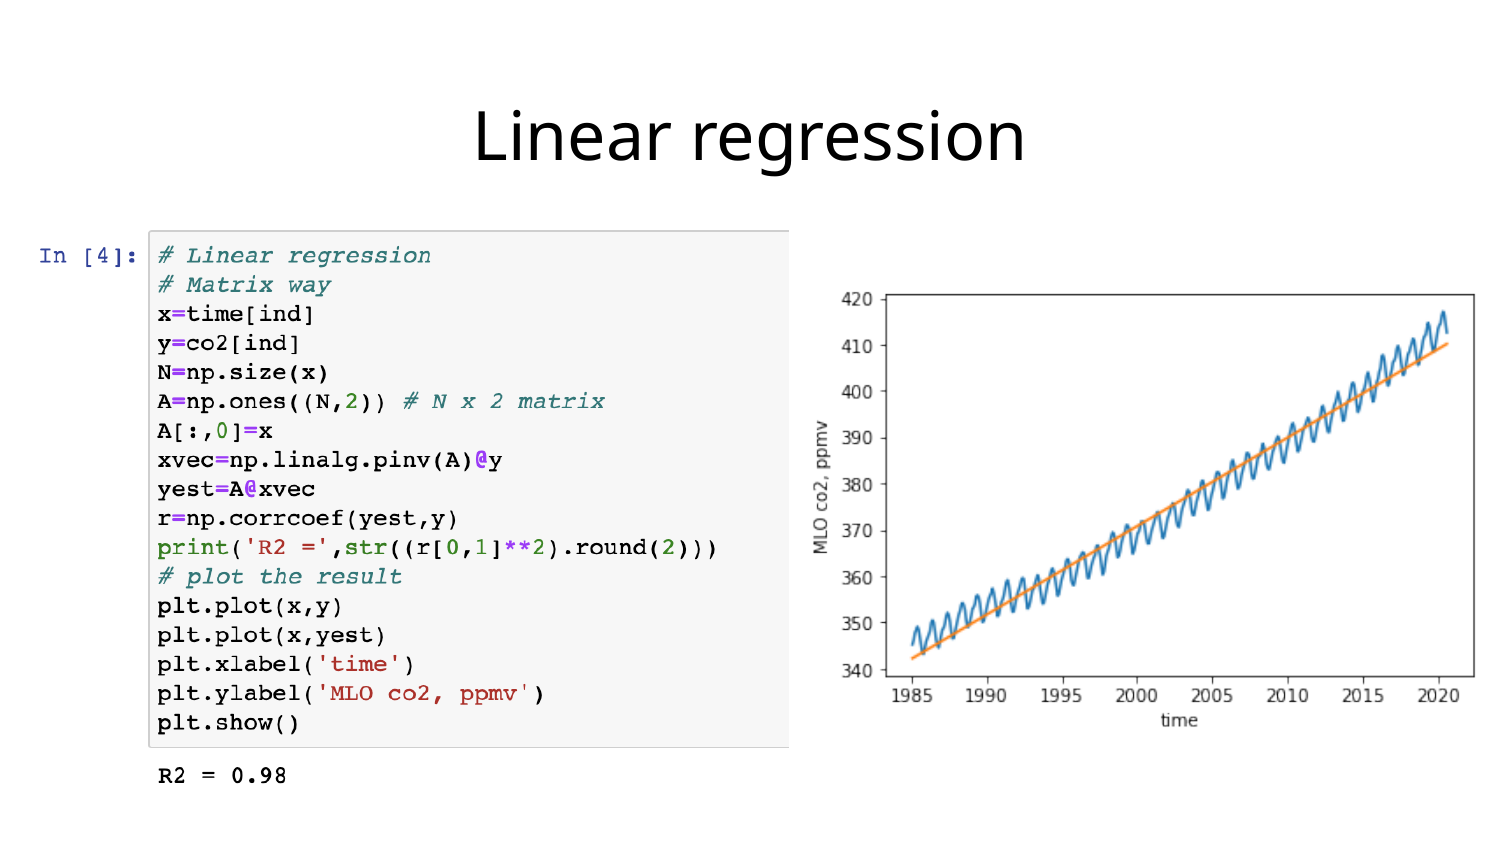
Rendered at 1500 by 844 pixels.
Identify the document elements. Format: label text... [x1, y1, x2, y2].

picture [803, 280, 1486, 743]
title Linear regression [103, 20, 1397, 184]
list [0, 226, 789, 808]
